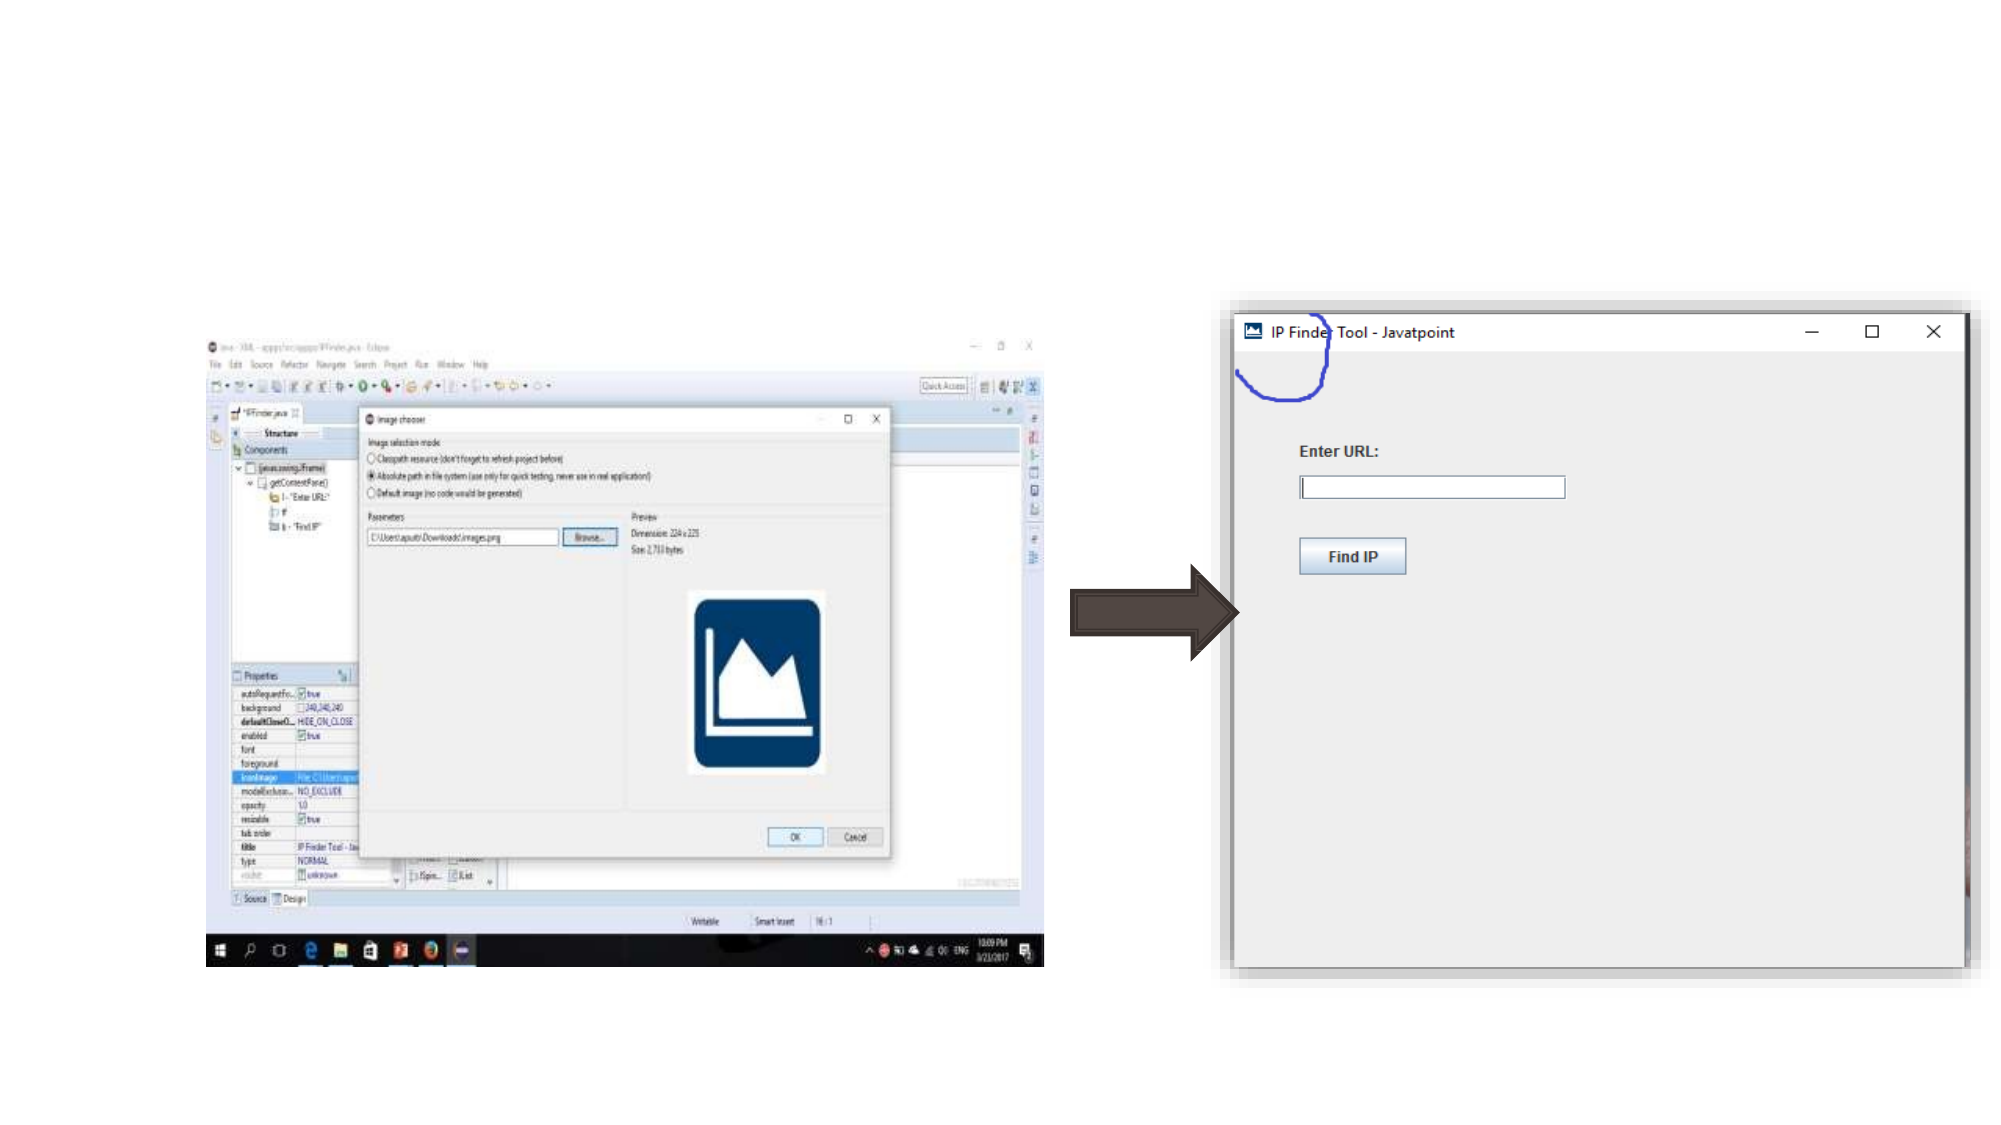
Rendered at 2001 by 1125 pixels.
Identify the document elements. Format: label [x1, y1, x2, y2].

text_box [206, 338, 1045, 967]
text_box [1069, 563, 1240, 662]
text_box [1202, 282, 2000, 998]
